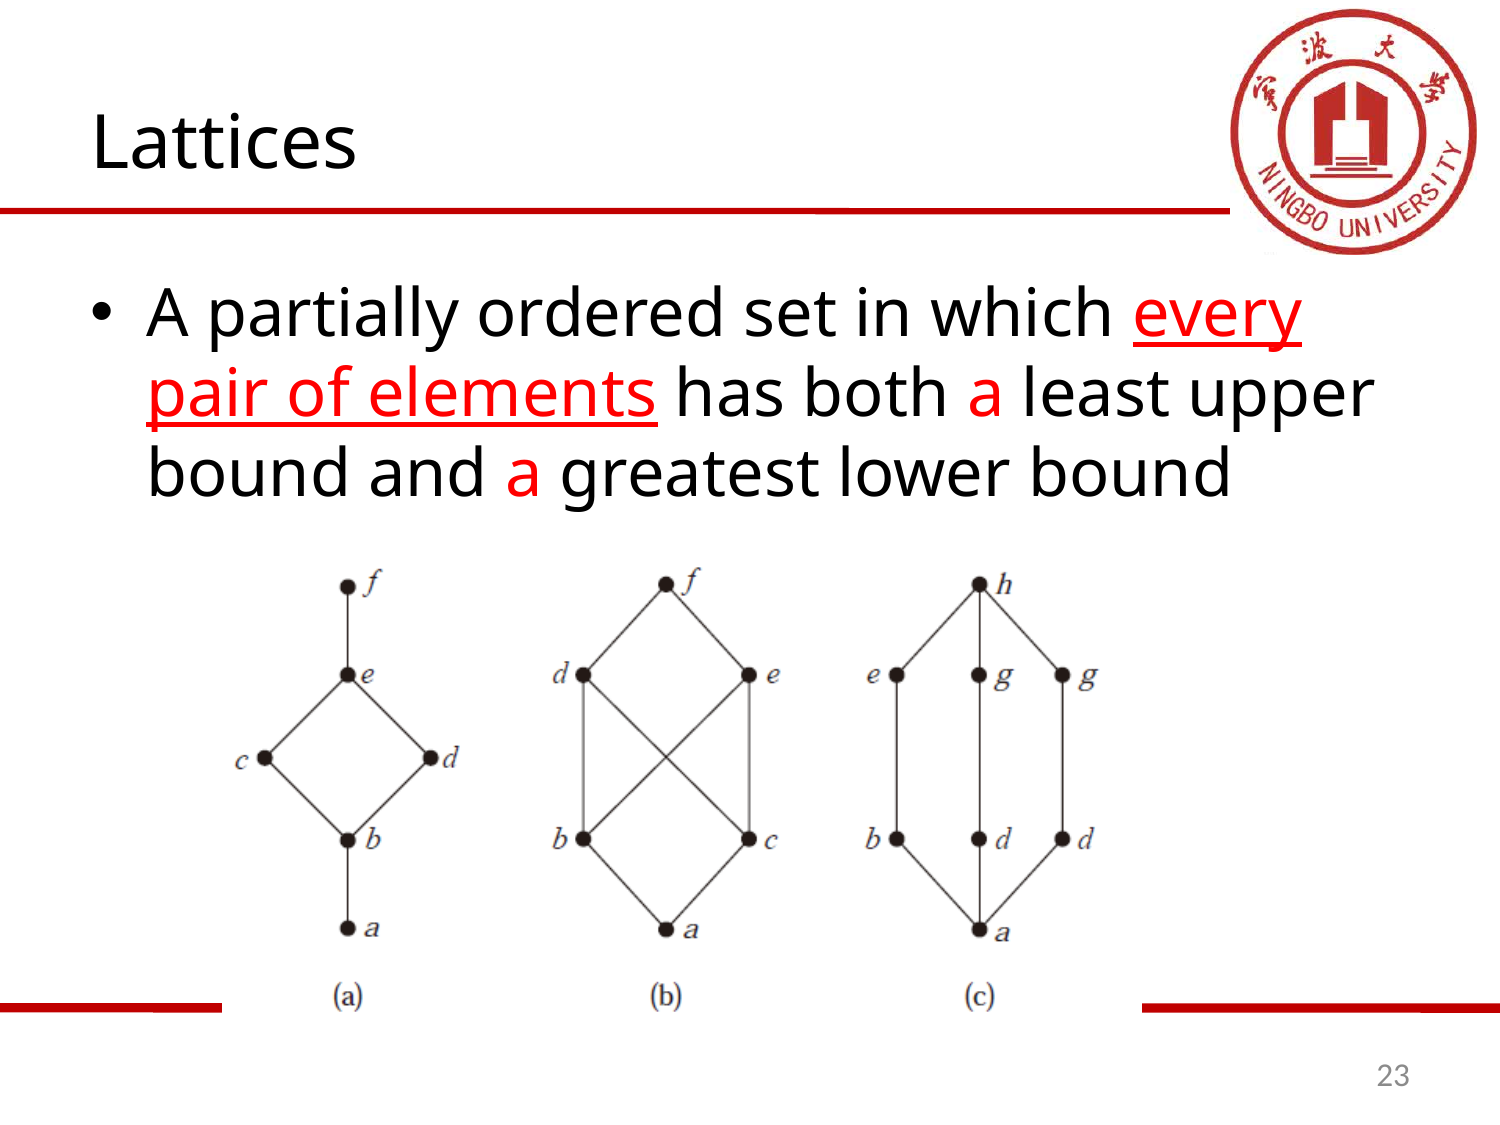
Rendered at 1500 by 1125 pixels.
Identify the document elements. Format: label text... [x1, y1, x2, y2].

slide_number 23 [1074, 1042, 1425, 1103]
picture [222, 527, 1142, 1037]
title Lattices [75, 45, 1425, 233]
picture [1230, 8, 1477, 255]
list A partially ordered set in which every pair of elements has both a least upper bound and a greatest lower bound [75, 262, 1425, 1005]
